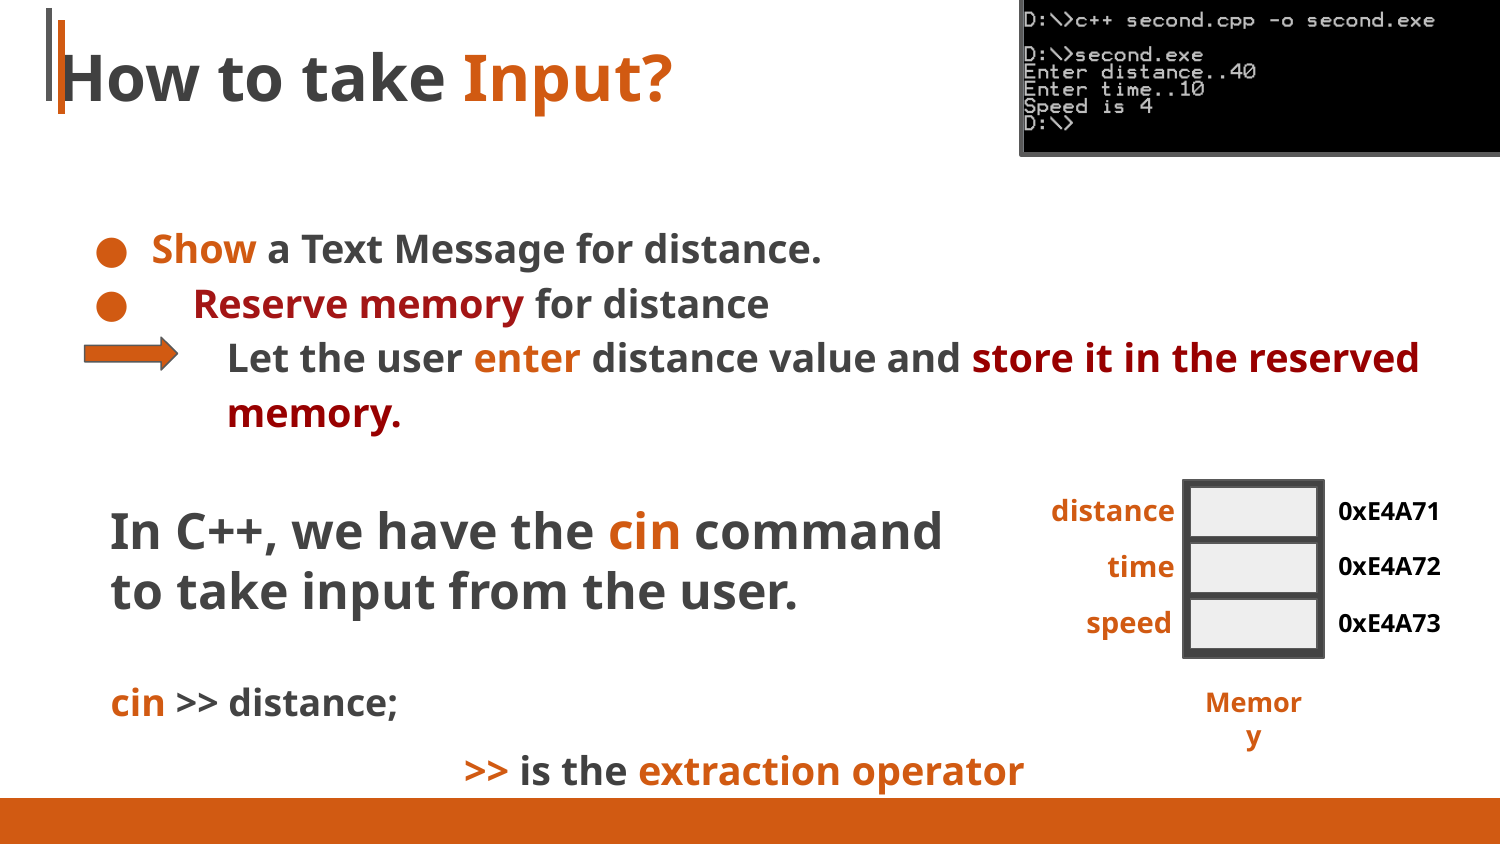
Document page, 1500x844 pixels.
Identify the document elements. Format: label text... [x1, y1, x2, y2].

title How to take Input? [0, 0, 1019, 130]
text_box [0, 798, 1500, 844]
text_box distance [1036, 477, 1230, 539]
text_box >> is the extraction operator [449, 724, 1203, 809]
text_box time [1092, 533, 1286, 595]
text_box speed [1071, 589, 1265, 652]
text_box 0xE4A73 [1323, 592, 1500, 639]
text_box [1183, 480, 1325, 659]
text_box 0xE4A71 [1323, 480, 1500, 527]
text_box [1230, 486, 1317, 537]
text_box 0xE4A72 [1323, 535, 1500, 582]
picture [1023, 0, 1500, 153]
text_box Memory [1183, 670, 1325, 721]
text_box [1265, 598, 1317, 649]
text_box [84, 337, 178, 370]
text_box In C++, we have the cin command to take input from the user. cin >> distance; [95, 484, 967, 740]
text_box Show a Text Message for distance. Reserve memory for distance Let the user enter distance value and store it in the reserved memory. [61, 202, 1500, 355]
text_box [1286, 542, 1317, 593]
